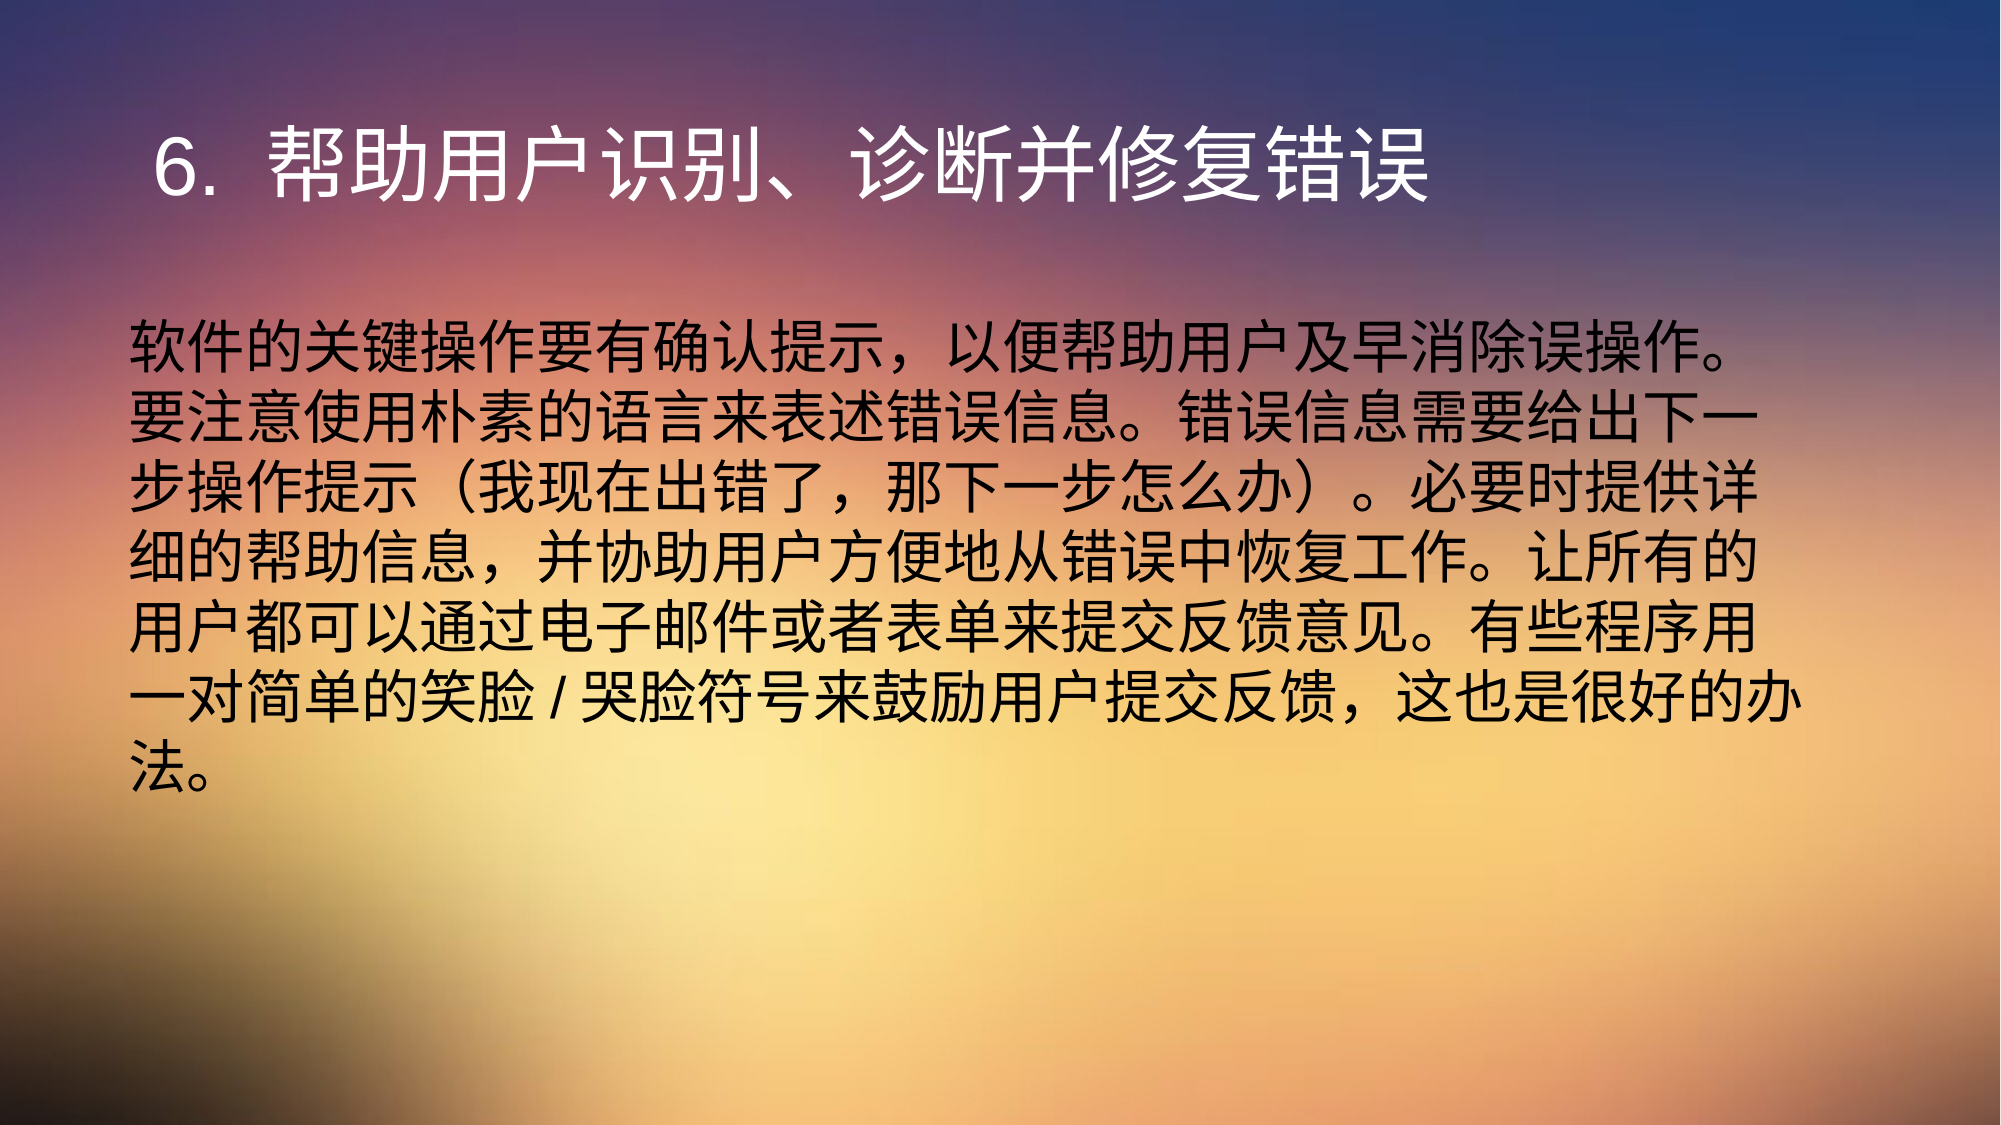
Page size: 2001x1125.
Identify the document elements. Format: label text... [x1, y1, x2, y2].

title 6. 帮助用户识别、诊断并修复错误 [137, 59, 1863, 278]
text_box 软件的关键操作要有确认提示，以便帮助用户及早消除误操作。要注意使用朴素的语言来表述错误信息。错误信息需要给出下一步操作提示（我现在出错了，那下一步怎么办）。必要时提供详细的帮助信息，并协助用户方便地从错误中恢复工作。让所有的用户都可以通过电子邮件或者表单来提交反馈意见。有些程序用一对简单的笑脸/哭脸符号来鼓励用户提交反馈，这也是很好的办法。 [113, 302, 1821, 808]
picture [0, 0, 2001, 1125]
